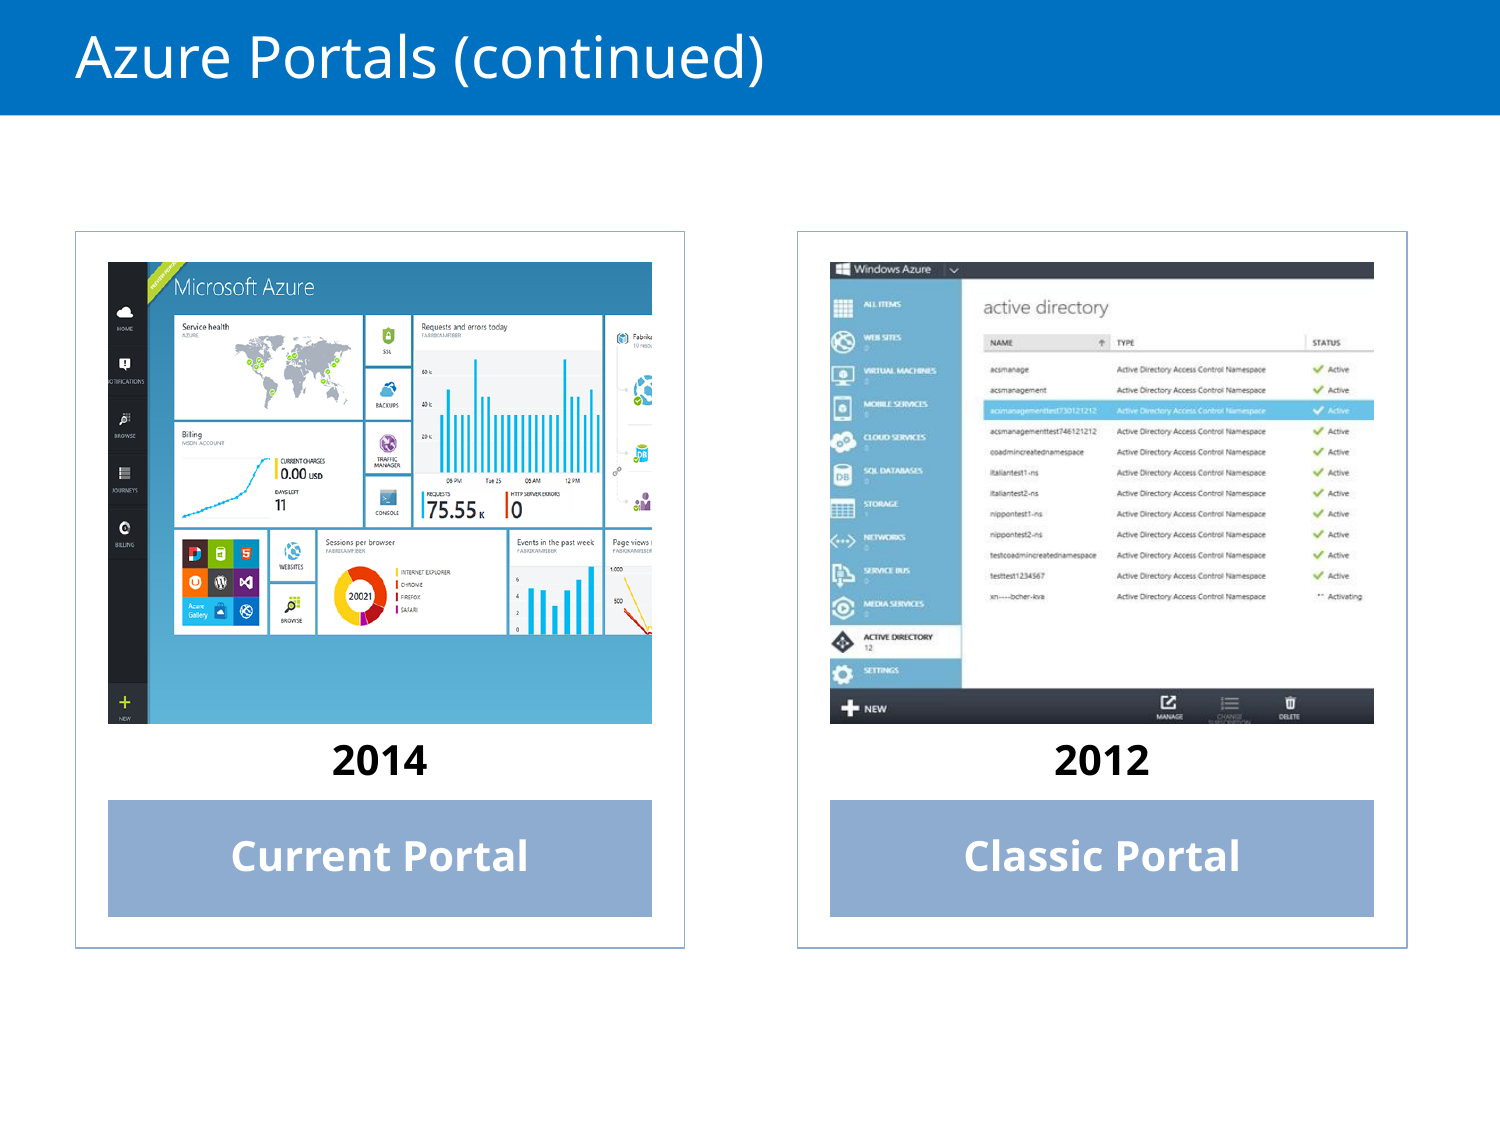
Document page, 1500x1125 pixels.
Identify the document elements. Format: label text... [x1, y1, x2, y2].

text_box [74, 167, 1408, 1013]
title Azure Portals (continued) [75, 0, 1351, 122]
